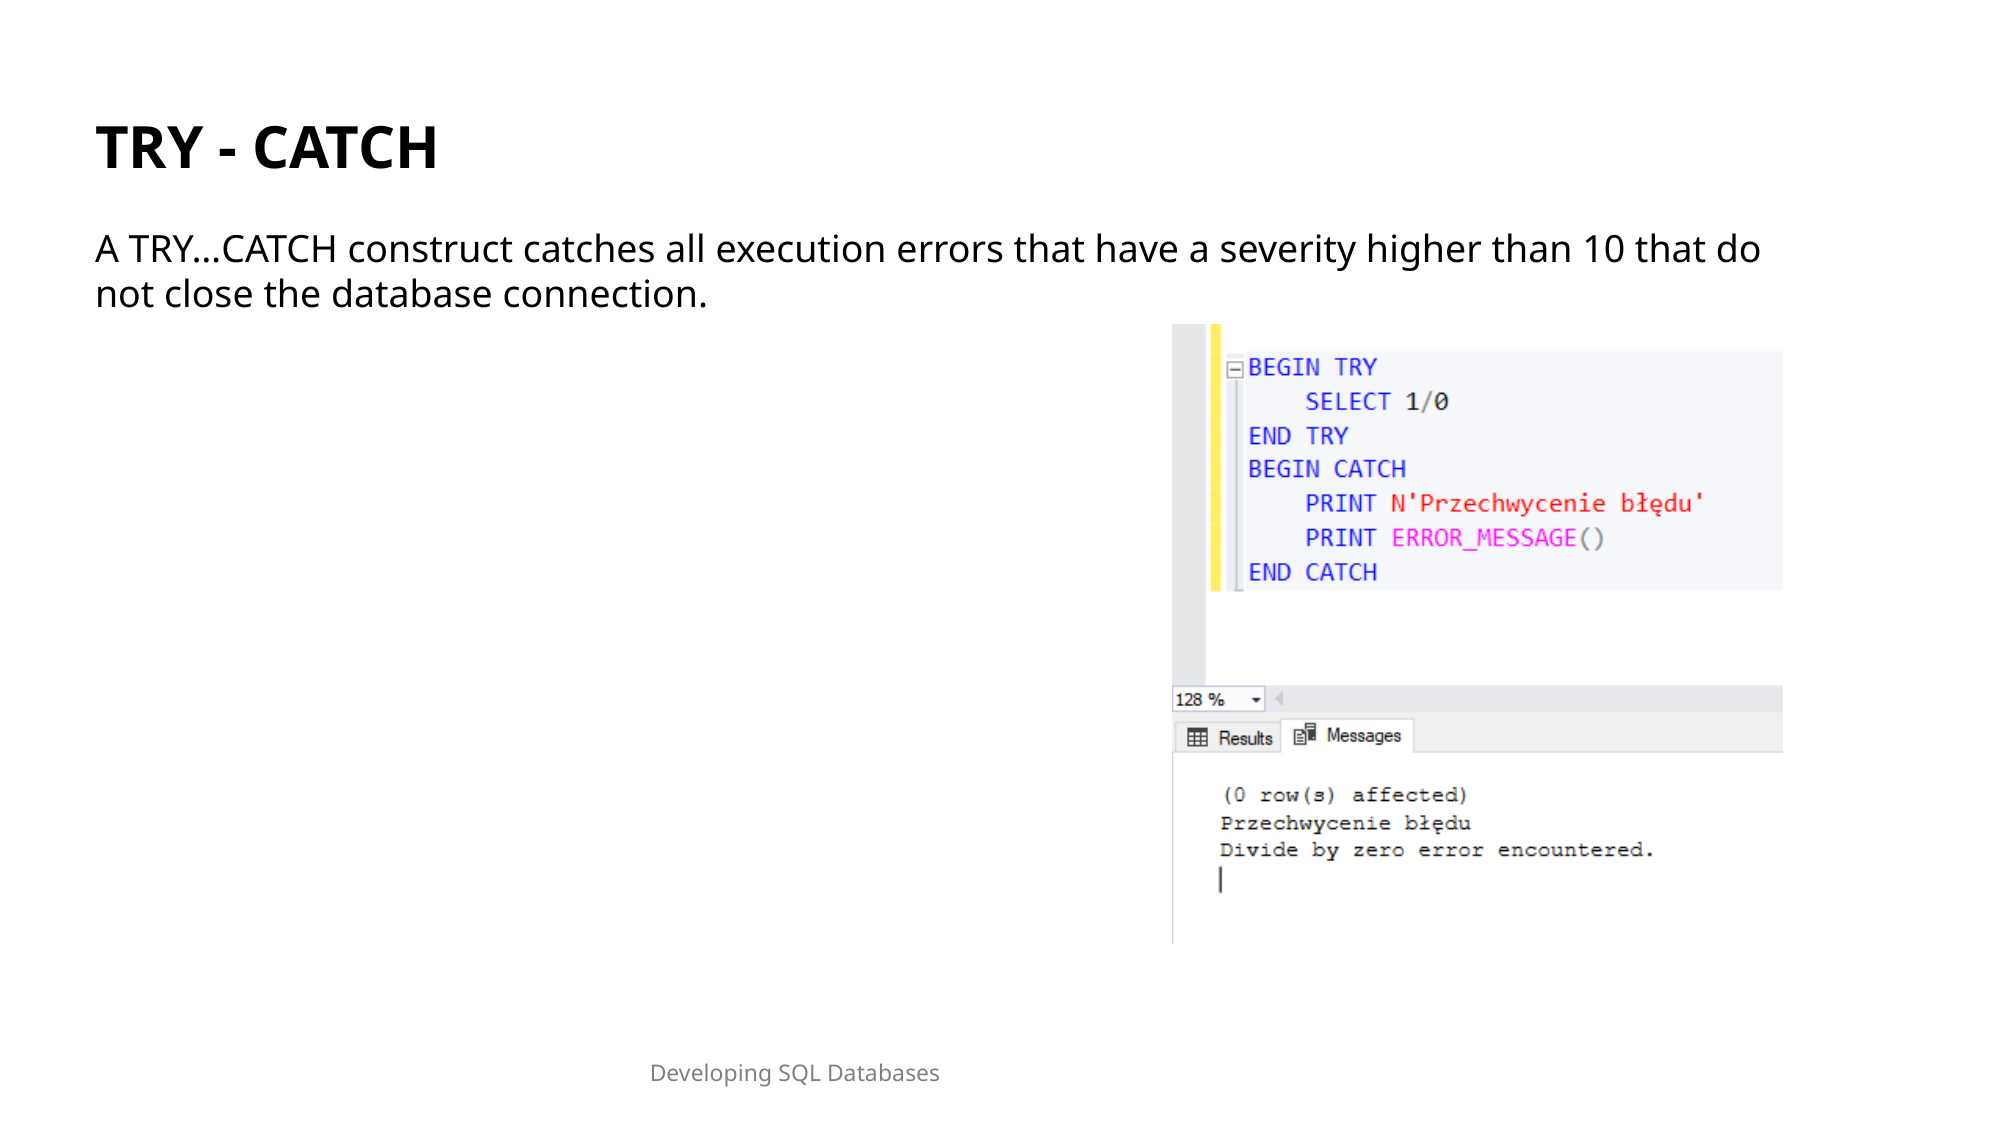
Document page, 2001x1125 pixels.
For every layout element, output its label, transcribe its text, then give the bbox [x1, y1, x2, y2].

footer Developing SQL Databases [634, 1042, 1605, 1103]
picture [1172, 324, 1783, 944]
text_box TRY - CATCH A TRY…CATCH construct catches all execution errors that have a severity higher than 10 that do not close the database connection. [80, 102, 1783, 323]
